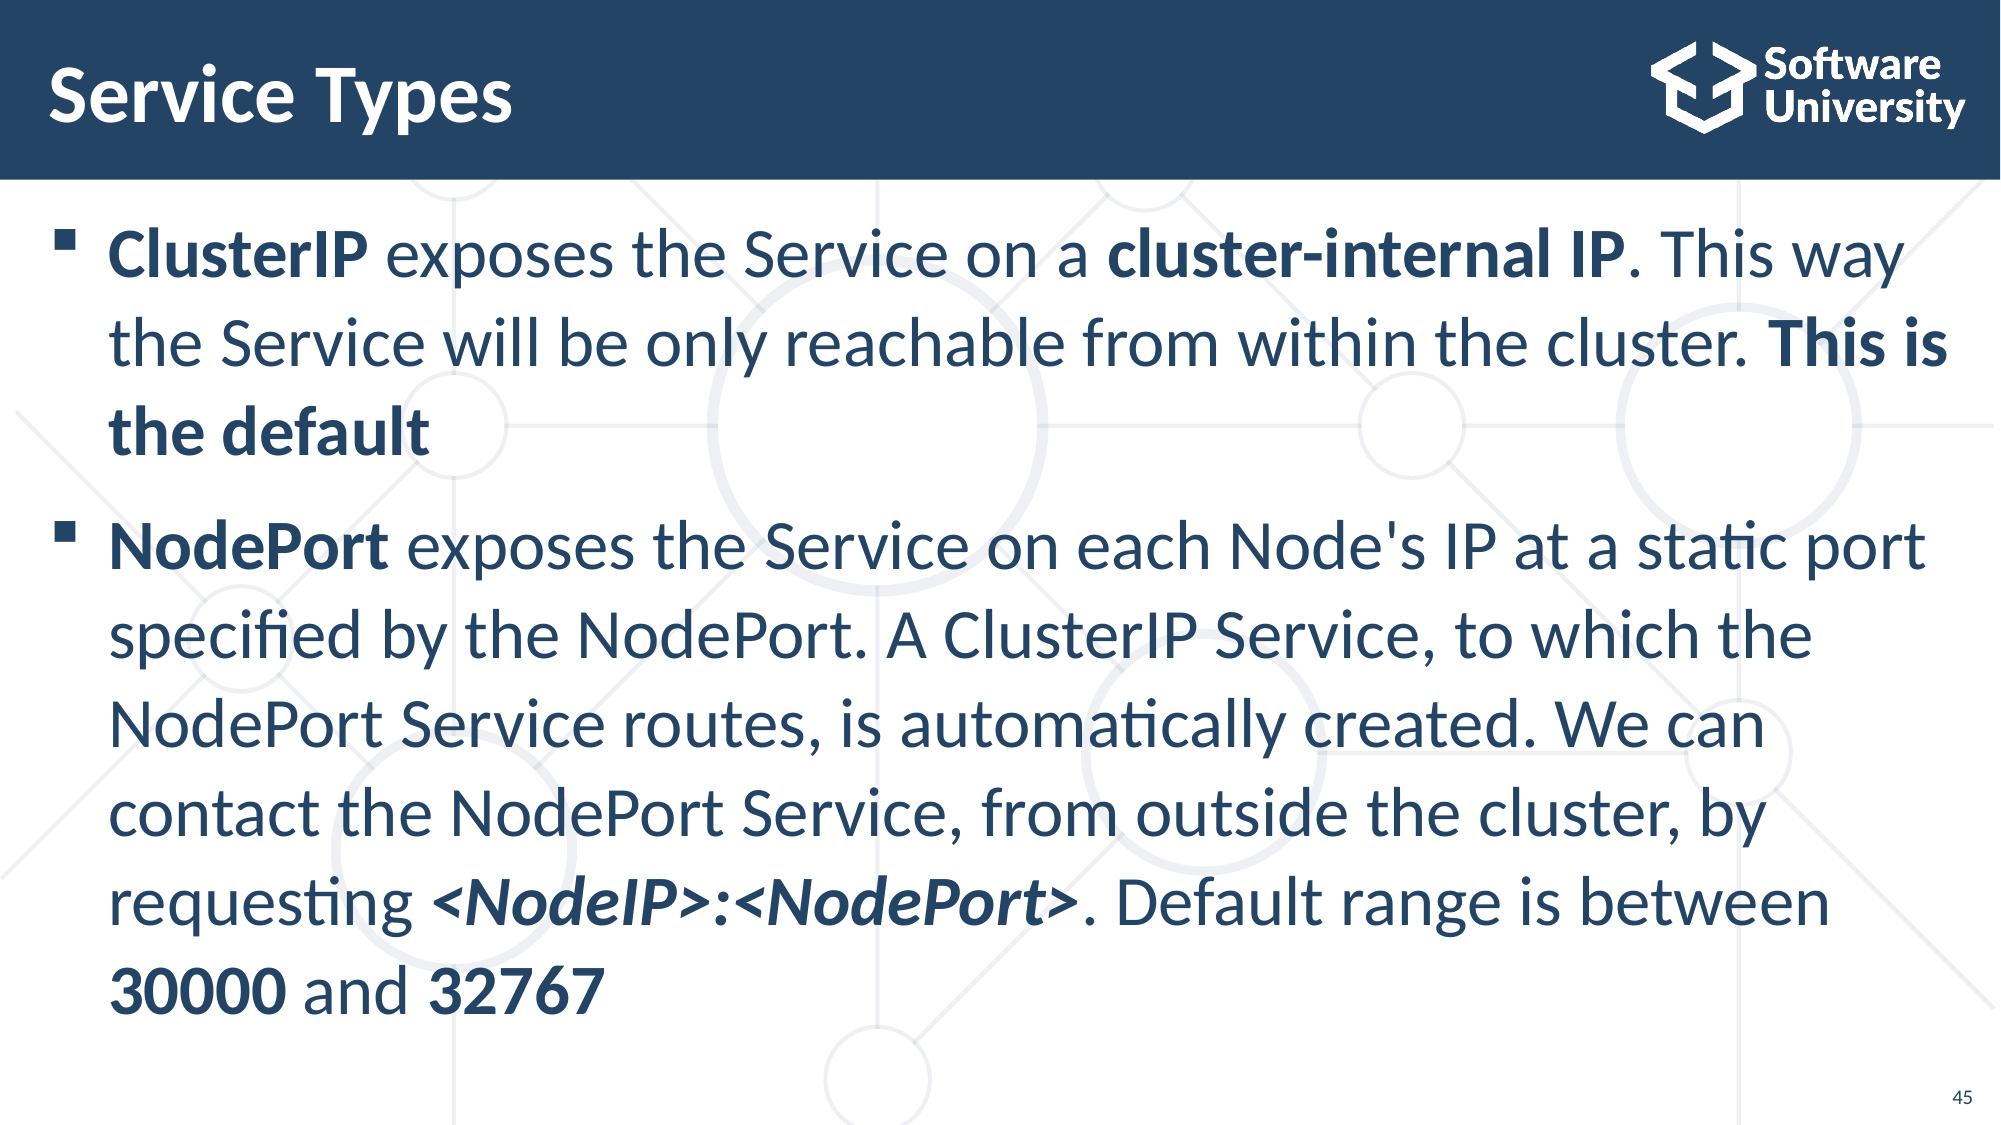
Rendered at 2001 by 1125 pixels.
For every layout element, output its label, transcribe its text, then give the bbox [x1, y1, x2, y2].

picture [1651, 41, 1966, 134]
title Service Types [31, 16, 1625, 162]
list ClusterIP exposes the Service on a cluster-internal IP. This way the Service will be only reachable from within the cluster. This is the default NodePort exposes the Service on each Node's IP at a static port specified by the NodePort. A ClusterIP Service, to which the NodePort Service routes, is automatically created. We can contact the NodePort Service, from outside the cluster, by requesting <NodeIP>:<NodePort>. Default range is between 30000 and 32767 [31, 196, 1970, 1104]
slide_number 45 [1927, 1067, 1989, 1117]
